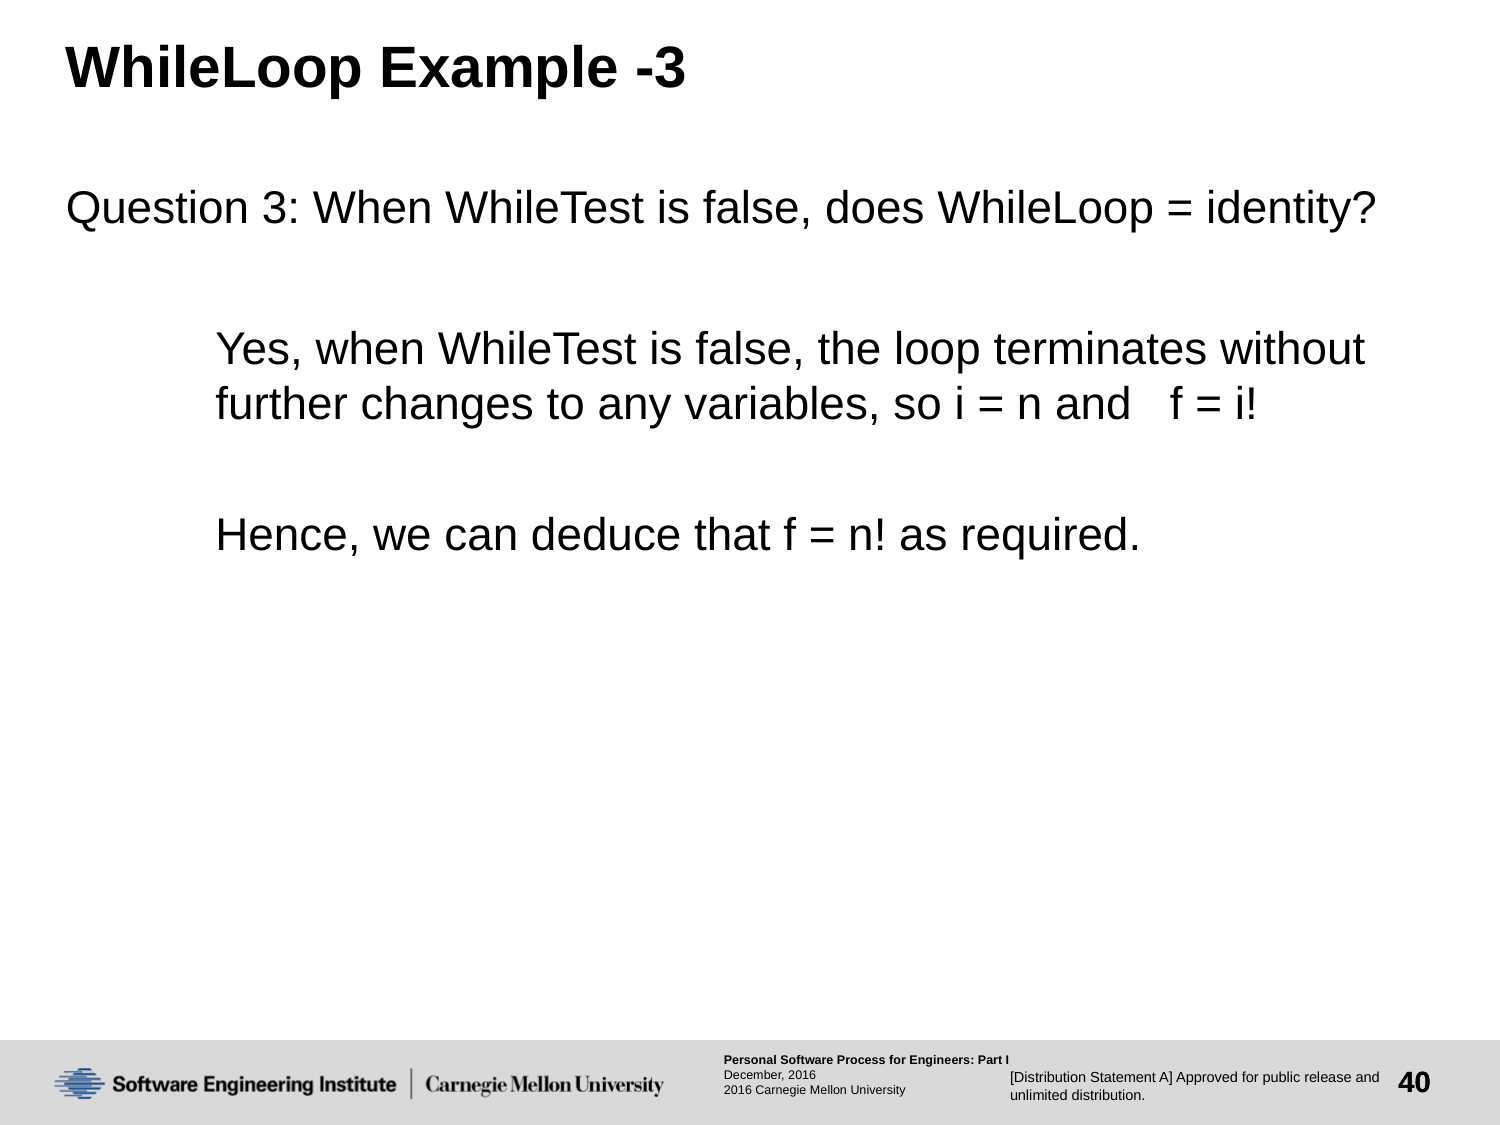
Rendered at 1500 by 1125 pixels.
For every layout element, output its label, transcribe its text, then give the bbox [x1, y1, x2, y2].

title WhileLoop Example -3 [65, 37, 1313, 148]
picture [46, 1061, 673, 1104]
list Question 3: When WhileTest is false, does WhileLoop = identity? Yes, when WhileTest is false, the loop terminates without further changes to any variables, so i = n and f = i! Hence, we can deduce that f = n! as required. [65, 177, 1431, 1000]
